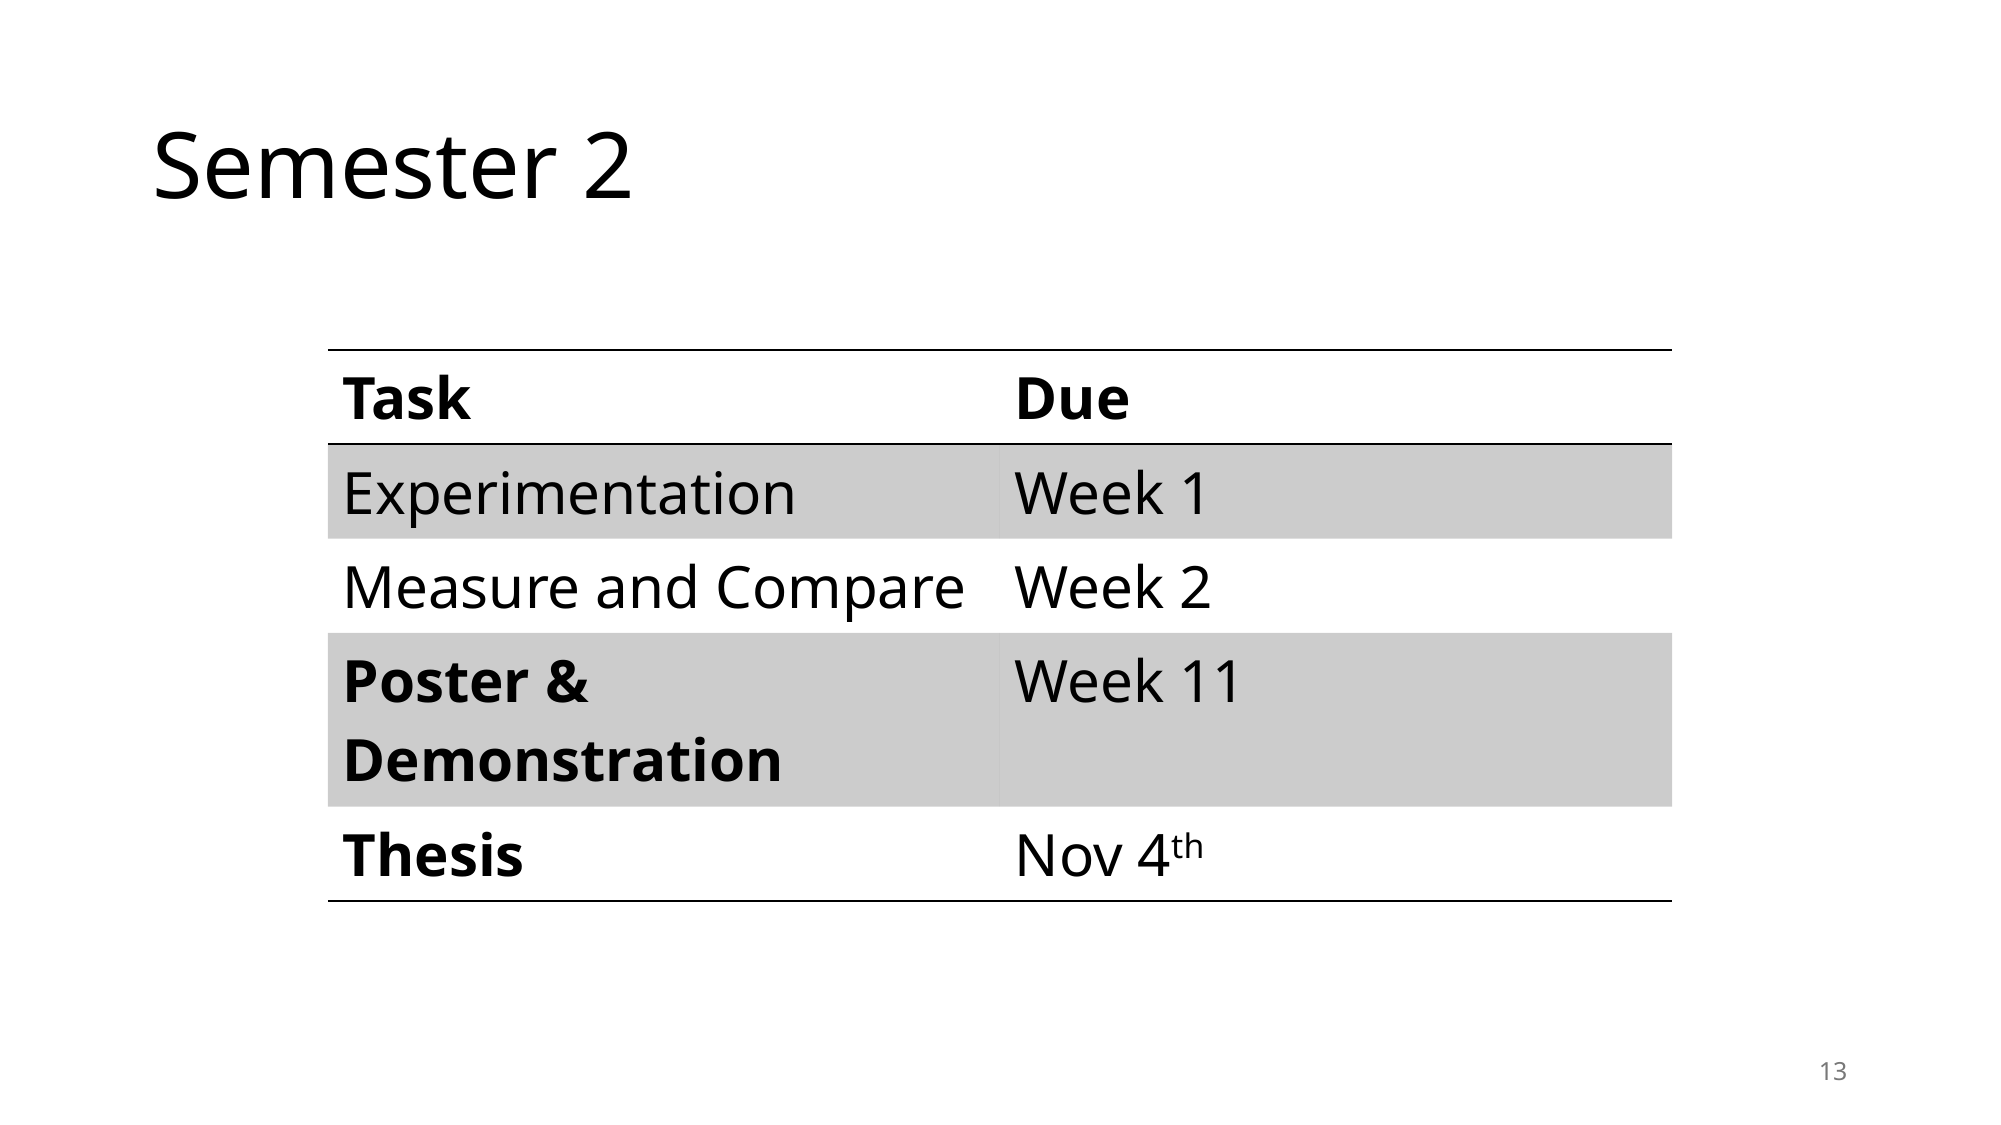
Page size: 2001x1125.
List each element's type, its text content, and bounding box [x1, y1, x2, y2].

table_cell Week 2 [1000, 539, 1672, 633]
table_cell Nov 4th [1000, 807, 1672, 900]
table_cell Thesis [328, 807, 1000, 900]
table_cell Poster & Demonstration [328, 633, 1000, 807]
table_header Due [1000, 351, 1672, 443]
table_header Task [328, 351, 1000, 443]
table_cell Week 1 [1000, 445, 1672, 539]
table_cell Week 11 [1000, 633, 1672, 807]
slide_number 13 [1412, 1042, 1863, 1103]
table_cell Measure and Compare [328, 539, 1000, 633]
title Semester 2 [137, 59, 1863, 278]
table_cell Experimentation [328, 445, 1000, 539]
